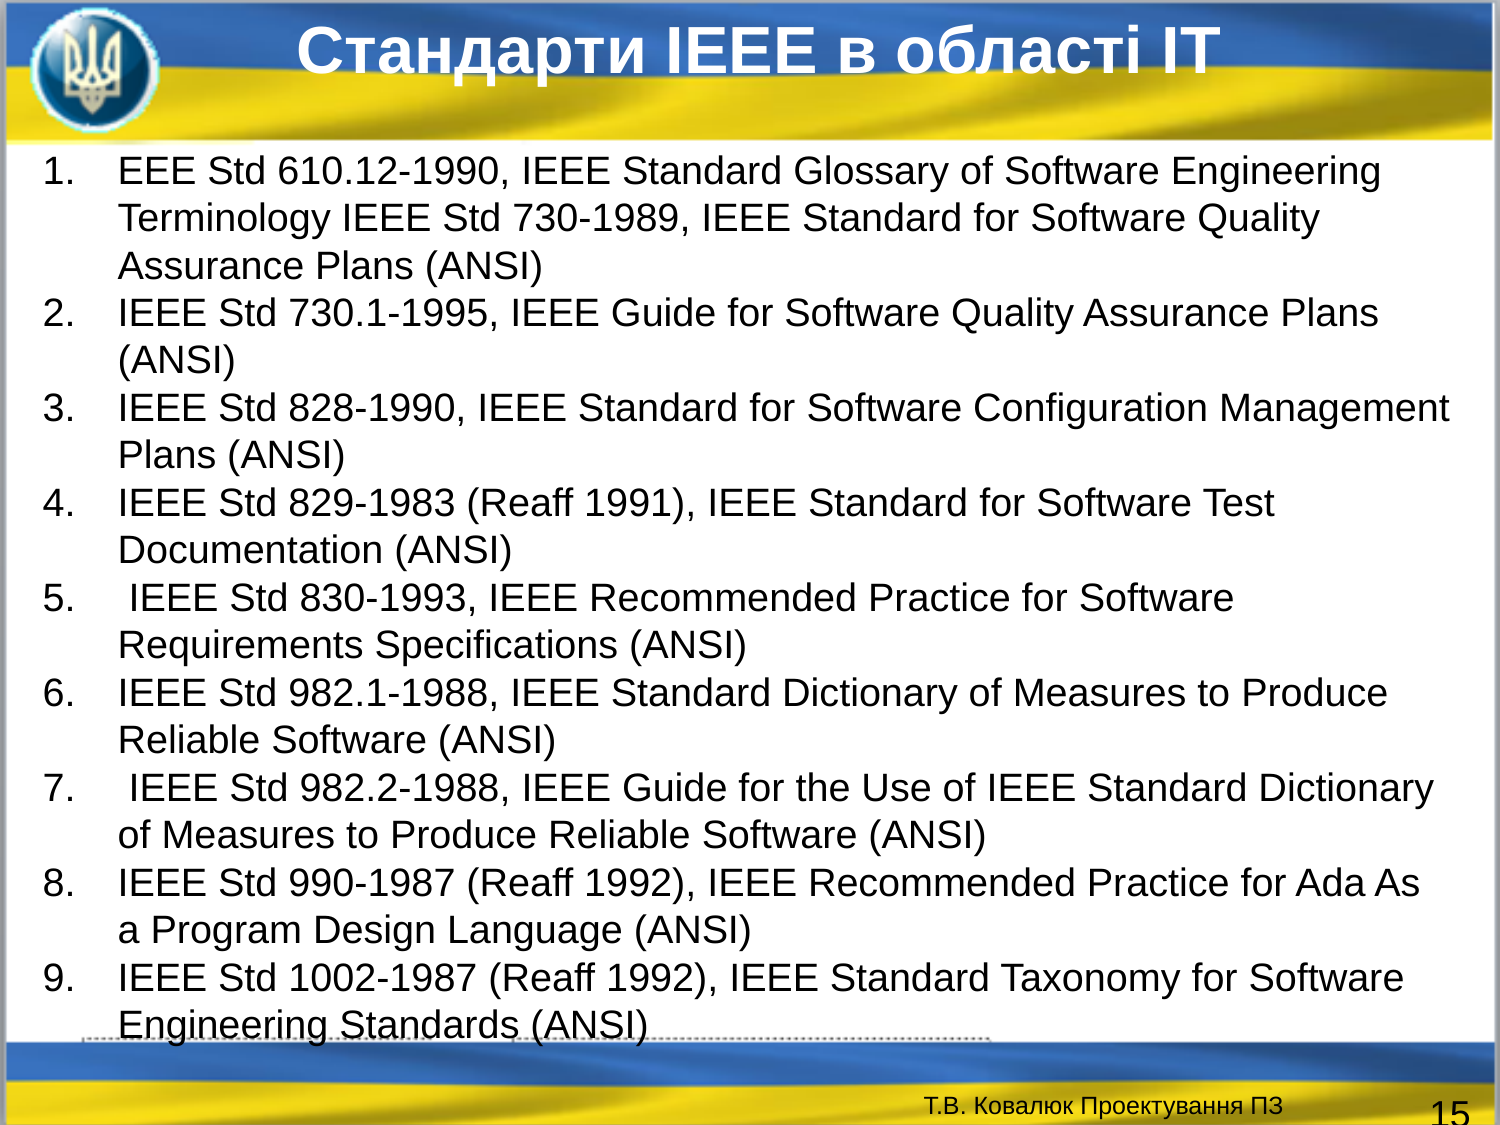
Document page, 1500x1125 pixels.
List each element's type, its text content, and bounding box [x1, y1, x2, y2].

slide_number 15 [1414, 1082, 1500, 1125]
text_box EEE Std 610.12-1990, IEEE Standard Glossary of Software Engineering Terminology IEEE Std 730-1989, IEEE Standard for Software Quality Assurance Plans (ANSI) IEEE Std 730.1-1995, IEEE Guide for Software Quality Assurance Plans (ANSI) IEEE Std 828-1990, IEEE Standard for Software Configuration Management Plans (ANSI) IEEE Std 829-1983 (Reaff 1991), IEEE Standard for Software Test Documentation (ANSI) IEEE Std 830-1993, IEEE Recommended Practice for Software Requirements Specifications (ANSI) IEEE Std 982.1-1988, IEEE Standard Dictionary of Measures to Produce Reliable Software (ANSI) IEEE Std 982.2-1988, IEEE Guide for the Use of IEEE Standard Dictionary of Measures to Produce Reliable Software (ANSI) IEEE Std 990-1987 (Reaff 1992), IEEE Recommended Practice for Ada As a Program Design Language (ANSI) IEEE Std 1002-1987 (Reaff 1992), IEEE Standard Taxonomy for Software Engineering Standards (ANSI) [27, 137, 1469, 1055]
text_box Стандарти IEEE в області IT [281, 0, 1237, 95]
picture [0, 0, 1500, 1125]
